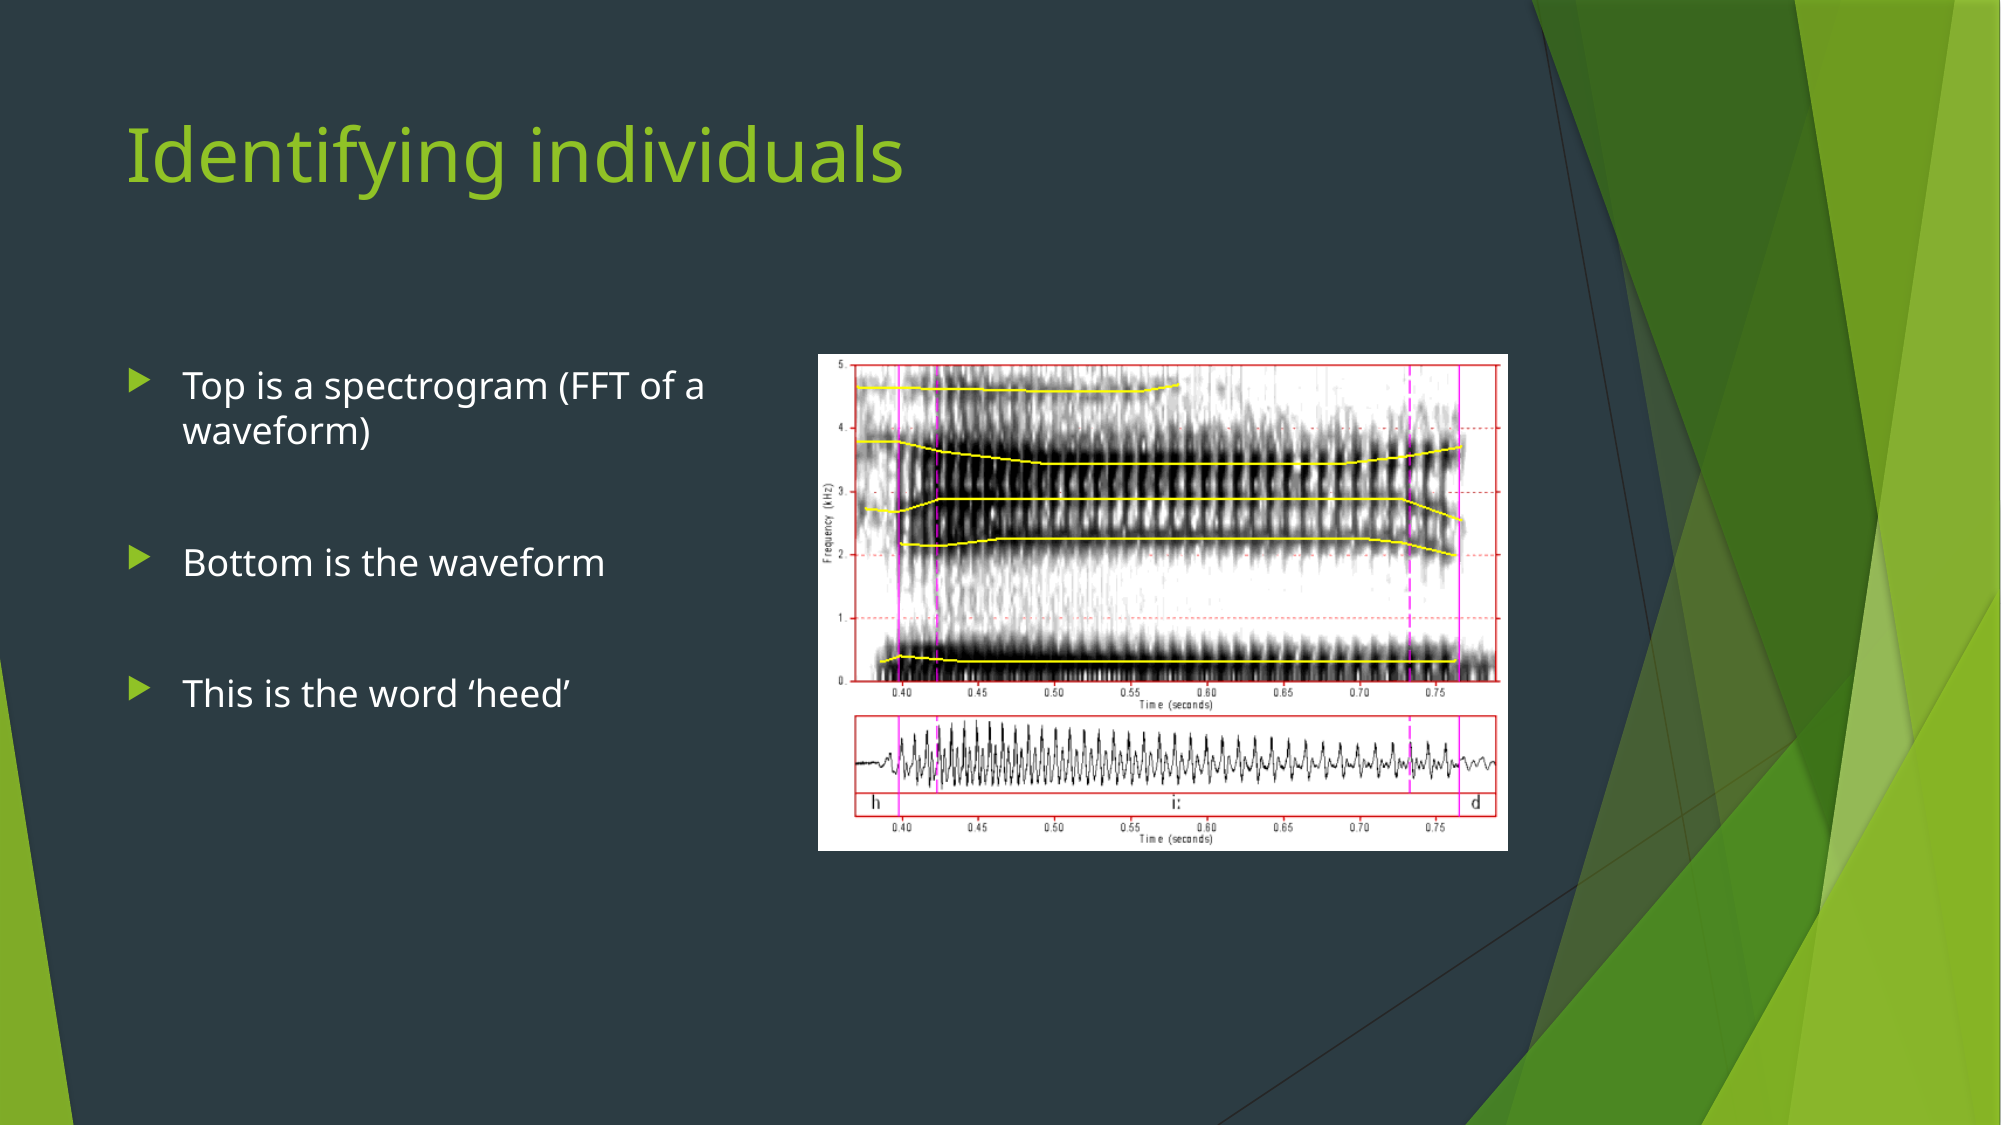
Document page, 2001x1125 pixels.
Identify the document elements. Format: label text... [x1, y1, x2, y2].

picture [817, 353, 1509, 852]
title Identifying individuals [111, 99, 1522, 317]
list Top is a spectrogram (FFT of a waveform) Bottom is the waveform This is the word ‘heed’ [111, 354, 761, 970]
